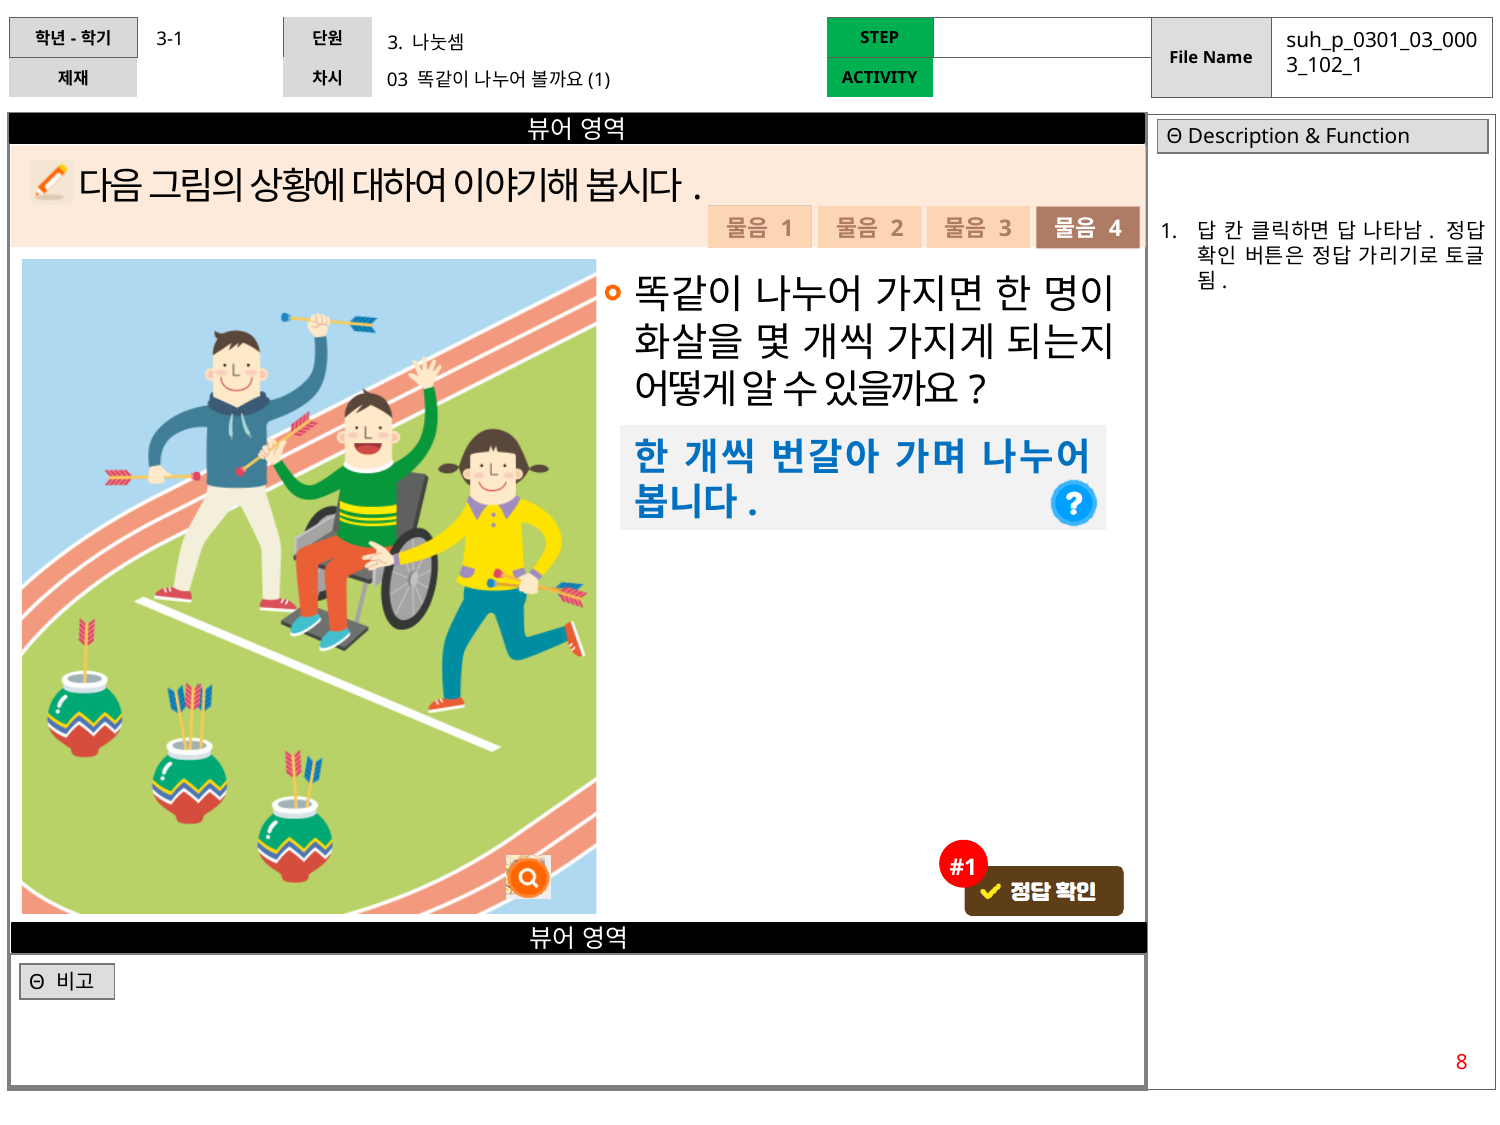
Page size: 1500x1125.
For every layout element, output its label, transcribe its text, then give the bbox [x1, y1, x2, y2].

picture [21, 258, 597, 915]
text_box 3. 나눗셈 [372, 23, 828, 48]
text_box 다음 그림의 상황에 대하여 이야기해 봅시다. [63, 154, 1150, 215]
text_box 03 똑같이 나누어 볼까요(1) [372, 60, 821, 96]
text_box 똑같이 나누어 가지면 한 명이 화살을 몇 개씩 가지게 되는지 어떻게 알 수 있을까요? [620, 261, 1129, 419]
picture [31, 160, 73, 205]
text_box [9, 143, 1148, 249]
text_box #1 [937, 837, 990, 890]
picture [1043, 474, 1104, 534]
text_box 답 칸 클릭하면 답 나타남. 정답 확인 버튼은 정답 가리기로 토글 됨. [1145, 160, 1500, 326]
text_box 3-1 [141, 18, 284, 55]
text_box 한 개씩 번갈아 가며 나누어 봅니다. [620, 425, 1107, 530]
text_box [707, 205, 1141, 249]
text_box suh_p_0301_03_0003_102_1 [1271, 18, 1500, 84]
table_header Θ Description & Function [1158, 120, 1487, 152]
picture [602, 281, 622, 303]
picture [963, 863, 1126, 918]
